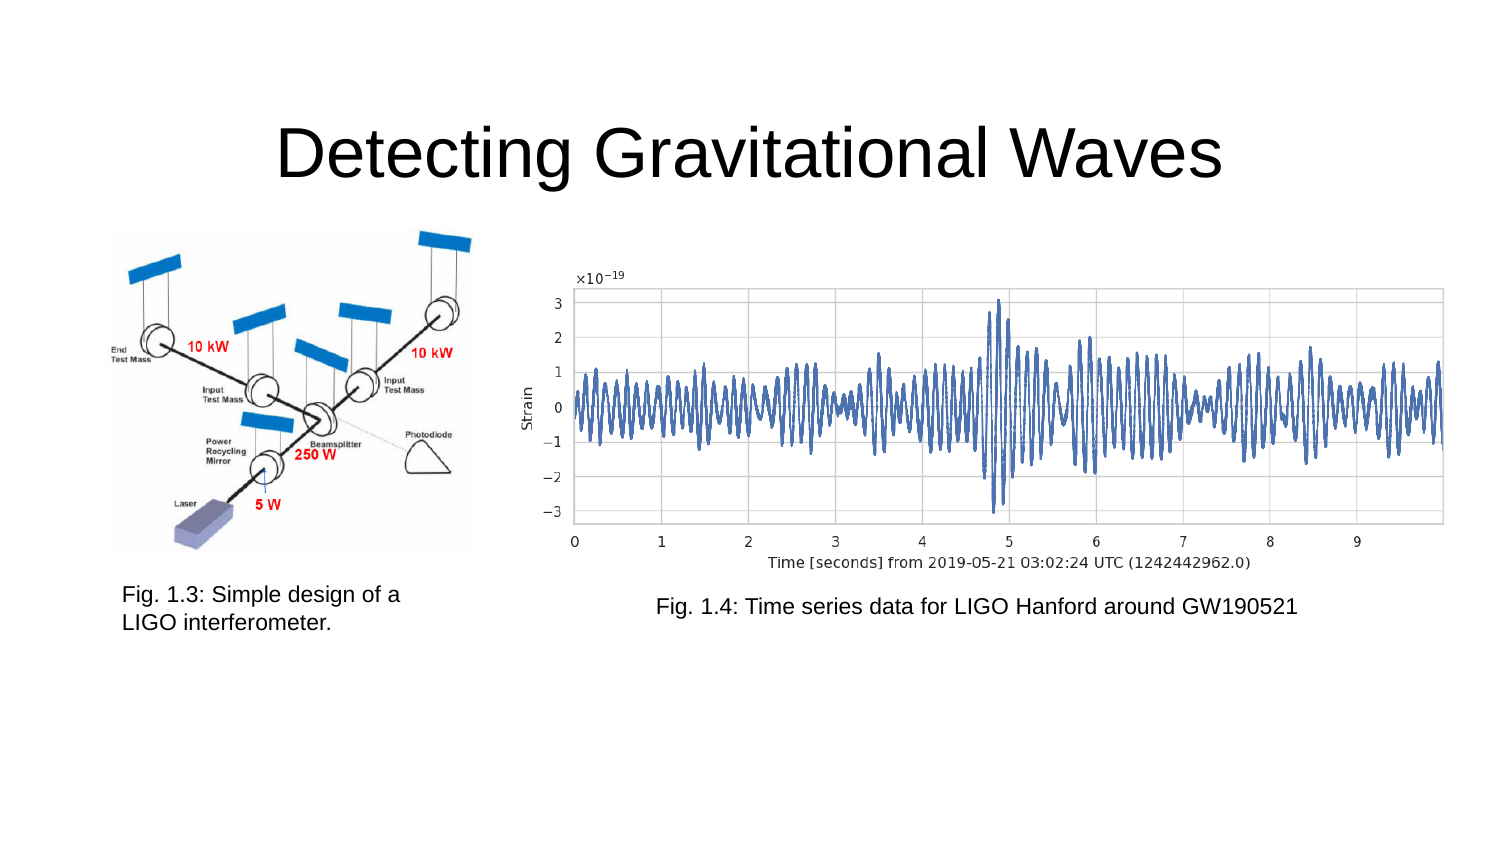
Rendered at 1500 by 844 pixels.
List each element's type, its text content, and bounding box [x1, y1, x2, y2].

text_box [511, 260, 1500, 637]
text_box Detecting Gravitational Waves [117, 72, 1383, 192]
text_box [54, 208, 513, 651]
